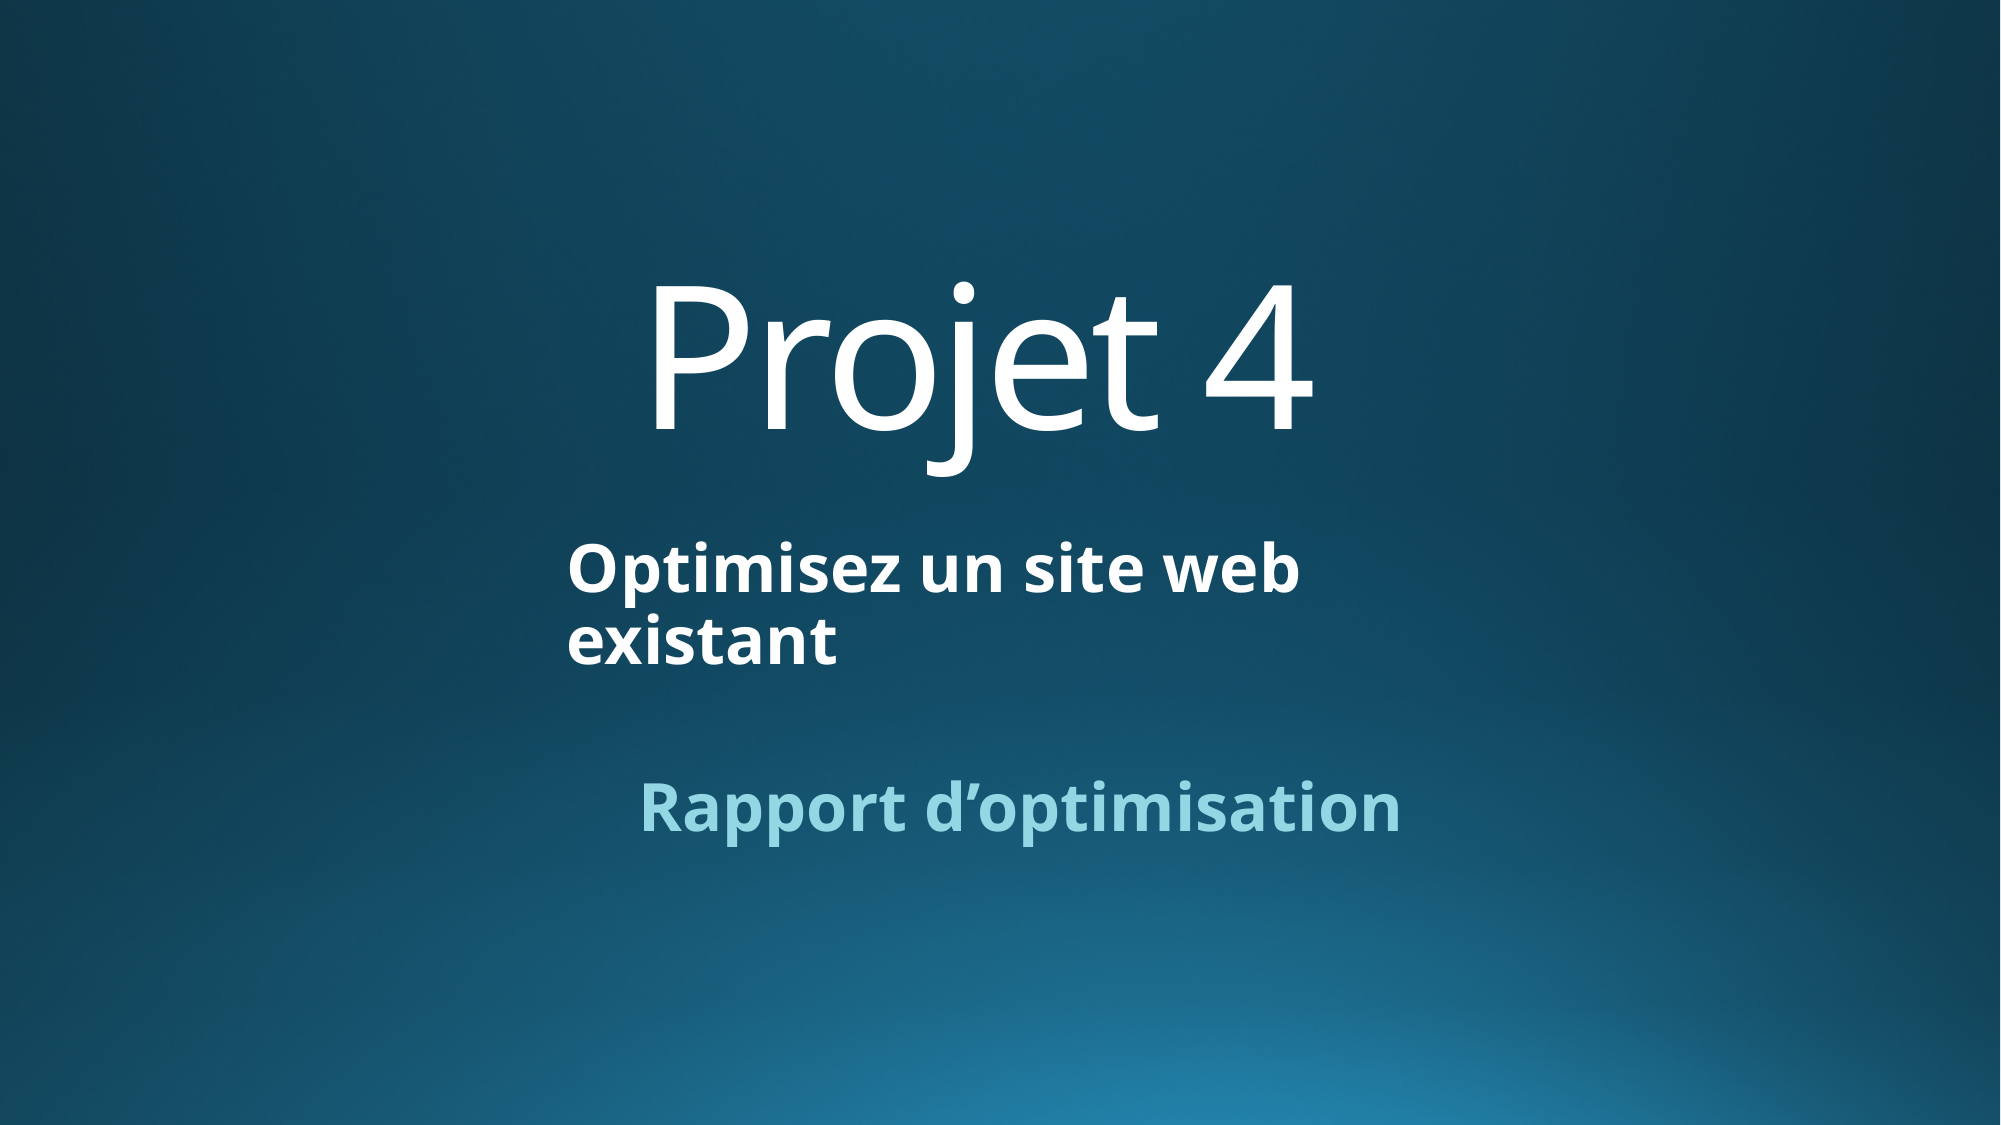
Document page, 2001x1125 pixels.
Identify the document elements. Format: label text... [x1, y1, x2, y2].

subtitle Optimisez un site web existant [551, 562, 1449, 687]
picture [0, 0, 2001, 1125]
title Projet 4 [249, 249, 1750, 519]
text_box Rapport d’optimisation [623, 729, 1520, 854]
